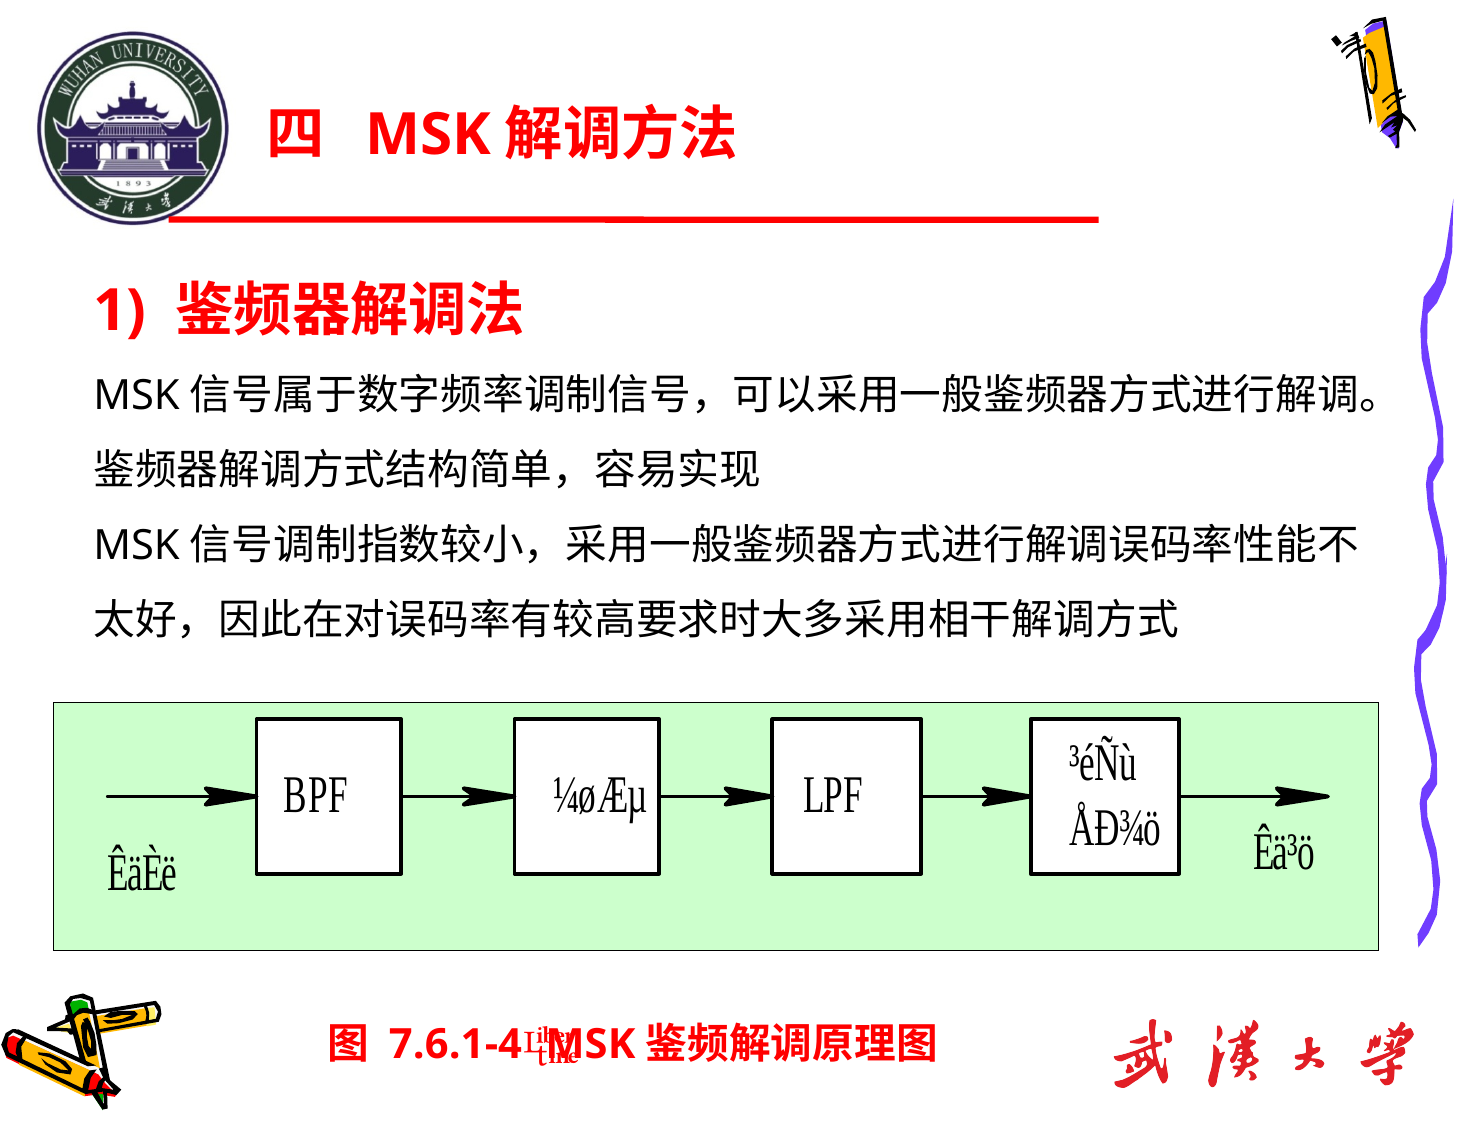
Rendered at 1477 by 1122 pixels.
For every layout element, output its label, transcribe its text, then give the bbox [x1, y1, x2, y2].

text_box 图 7.6.1-4MSK鉴频解调原理图 [312, 1009, 1076, 1075]
text_box 四 MSK解调方法 [251, 88, 753, 174]
picture [5, 0, 260, 257]
picture [1110, 1013, 1448, 1091]
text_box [52, 702, 1379, 951]
text_box 1) 鉴频器解调法 MSK信号属于数字频率调制信号，可以采用一般鉴频器方式进行解调。鉴频器解调方式结构简单，容易实现 MSK信号调制指数较小，采用一般鉴频器方式进行解调误码率性能不太好，因此在对误码率有较高要求时大多采用相干解调方式 [78, 230, 1400, 650]
